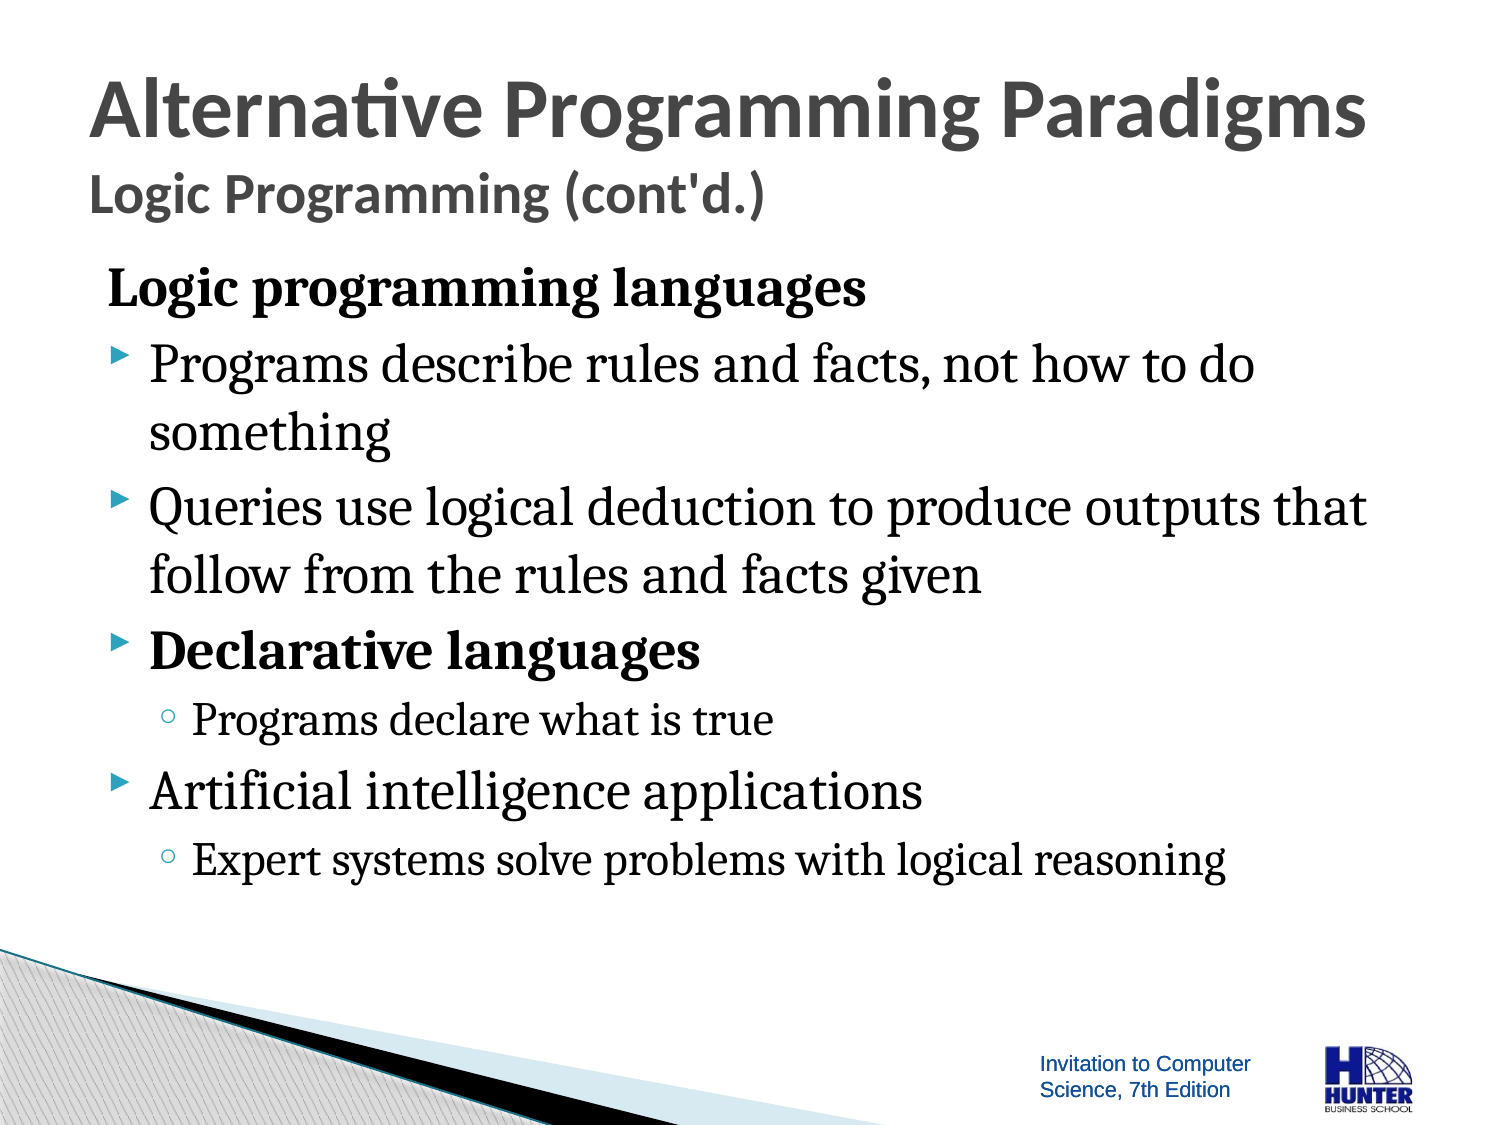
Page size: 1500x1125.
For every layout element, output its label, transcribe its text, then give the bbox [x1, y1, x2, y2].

picture [1325, 1046, 1413, 1113]
title Alternative Programming Paradigms Logic Programming (cont'd.) [75, 45, 1425, 233]
list Logic programming languages Programs describe rules and facts, not how to do something Queries use logical deduction to produce outputs that follow from the rules and facts given Declarative languages Programs declare what is true Artificial intelligence applications Expert systems solve problems with logical reasoning [75, 243, 1425, 986]
